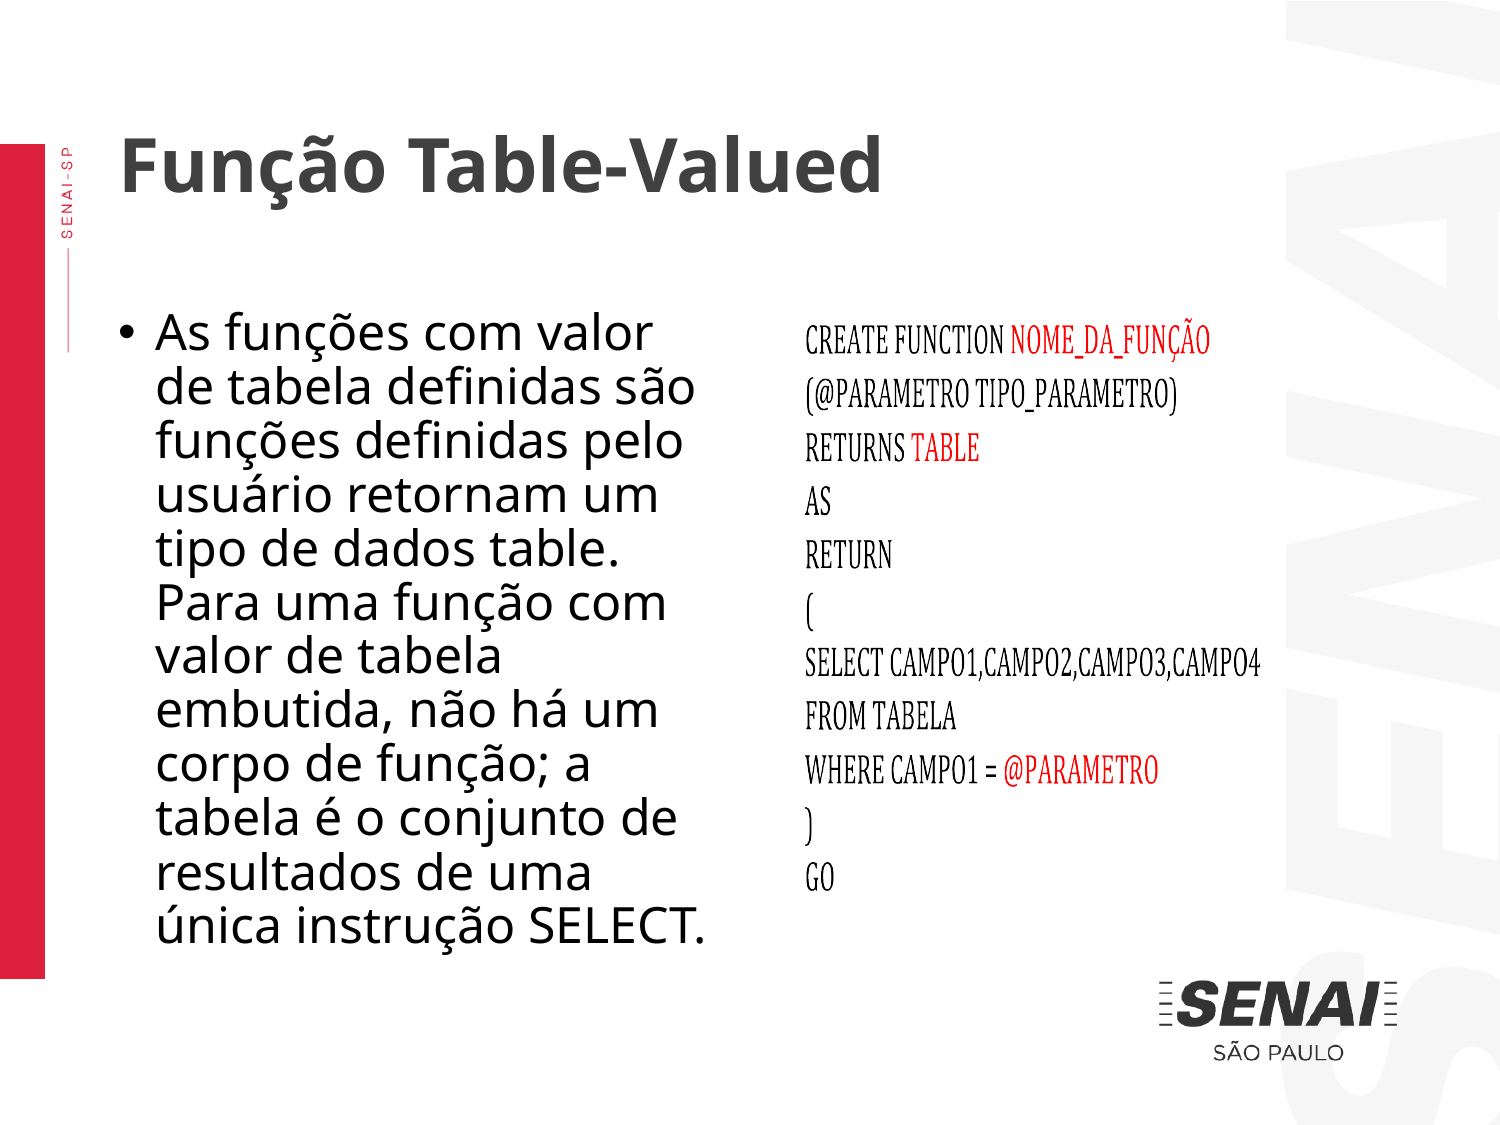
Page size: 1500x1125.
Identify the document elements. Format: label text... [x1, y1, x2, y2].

picture [0, 0, 1500, 1125]
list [759, 299, 1282, 924]
title Função Table-Valued [103, 59, 1397, 278]
list As funções com valor de tabela definidas são funções definidas pelo usuário retornam um tipo de dados table. Para uma função com valor de tabela embutida, não há um corpo de função; a tabela é o conjunto de resultados de uma única instrução SELECT. [103, 299, 741, 1014]
